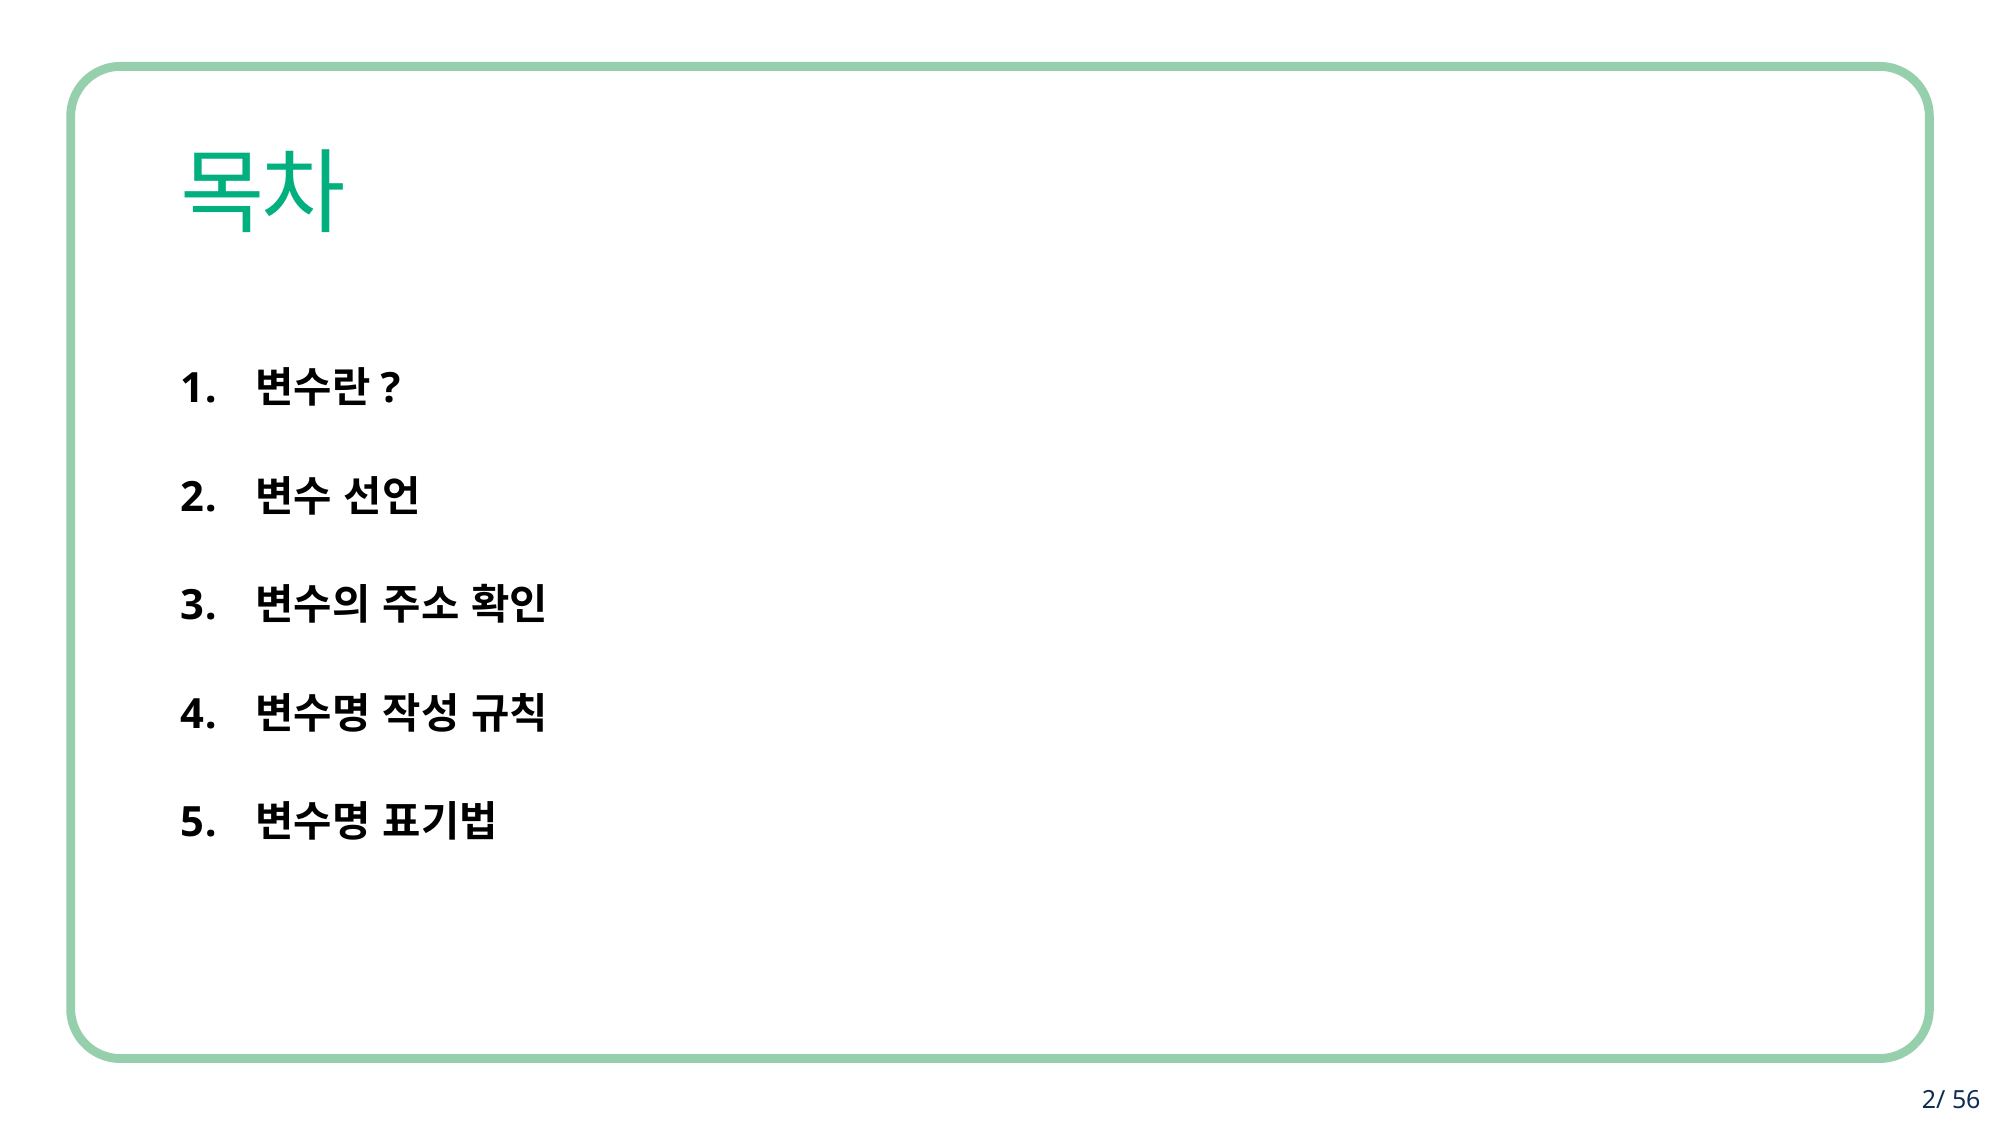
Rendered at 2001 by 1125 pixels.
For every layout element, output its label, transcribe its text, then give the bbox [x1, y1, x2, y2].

list 변수란? 변수 선언 변수의 주소 확인 변수명 작성 규칙 변수명 표기법 [165, 303, 1831, 977]
